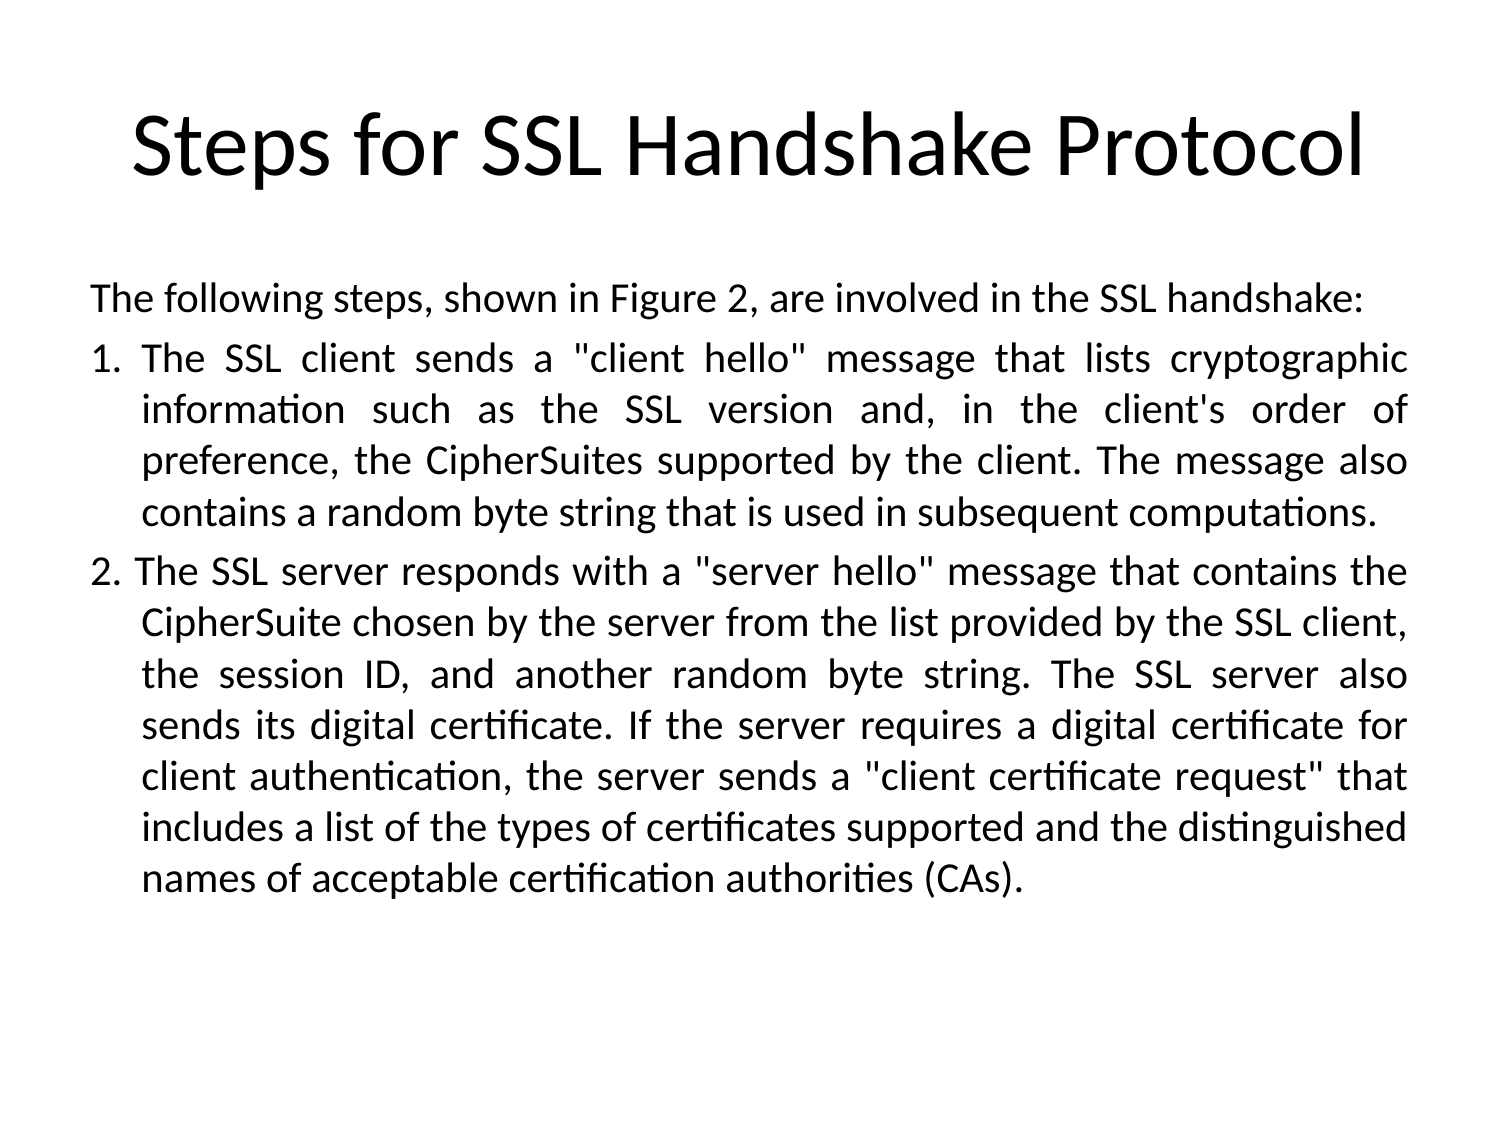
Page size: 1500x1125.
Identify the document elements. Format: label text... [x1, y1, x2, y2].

list The following steps, shown in Figure 2, are involved in the SSL handshake: 1. The SSL client sends a "client hello" message that lists cryptographic information such as the SSL version and, in the client's order of preference, the CipherSuites supported by the client. The message also contains a random byte string that is used in subsequent computations. 2. The SSL server responds with a "server hello" message that contains the CipherSuite chosen by the server from the list provided by the SSL client, the session ID, and another random byte string. The SSL server also sends its digital certificate. If the server requires a digital certificate for client authentication, the server sends a "client certificate request" that includes a list of the types of certificates supported and the distinguished names of acceptable certification authorities (CAs). [75, 262, 1425, 1005]
title Steps for SSL Handshake Protocol [75, 45, 1425, 233]
